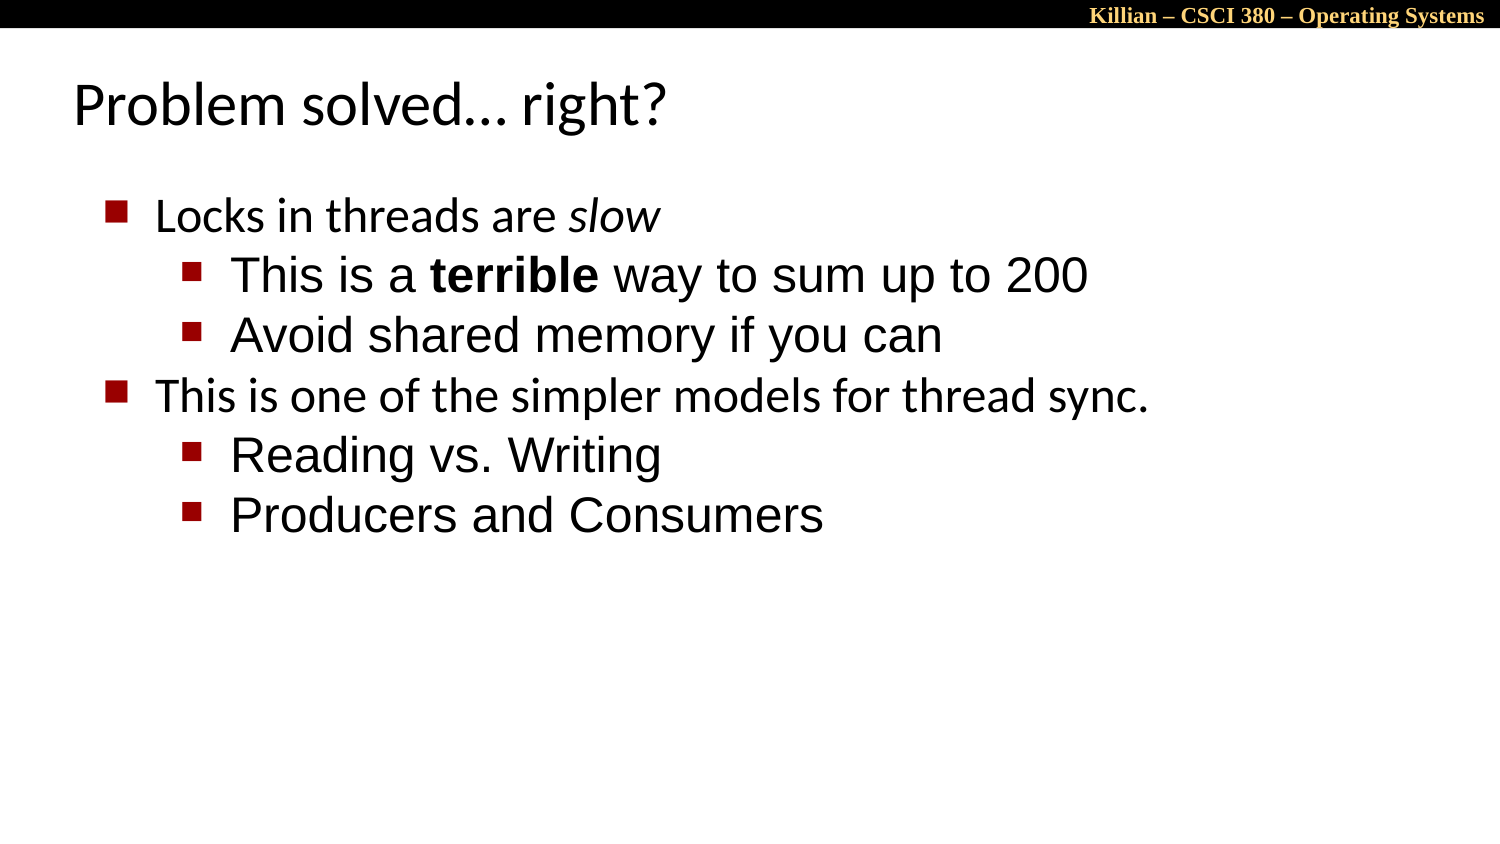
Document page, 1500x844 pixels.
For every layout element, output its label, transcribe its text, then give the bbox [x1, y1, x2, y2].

list Locks in threads are slow This is a terrible way to sum up to 200 Avoid shared memory if you can This is one of the simpler models for thread sync. Reading vs. Writing Producers and Consumers [65, 167, 1361, 780]
title Problem solved… right? [58, 53, 1304, 148]
